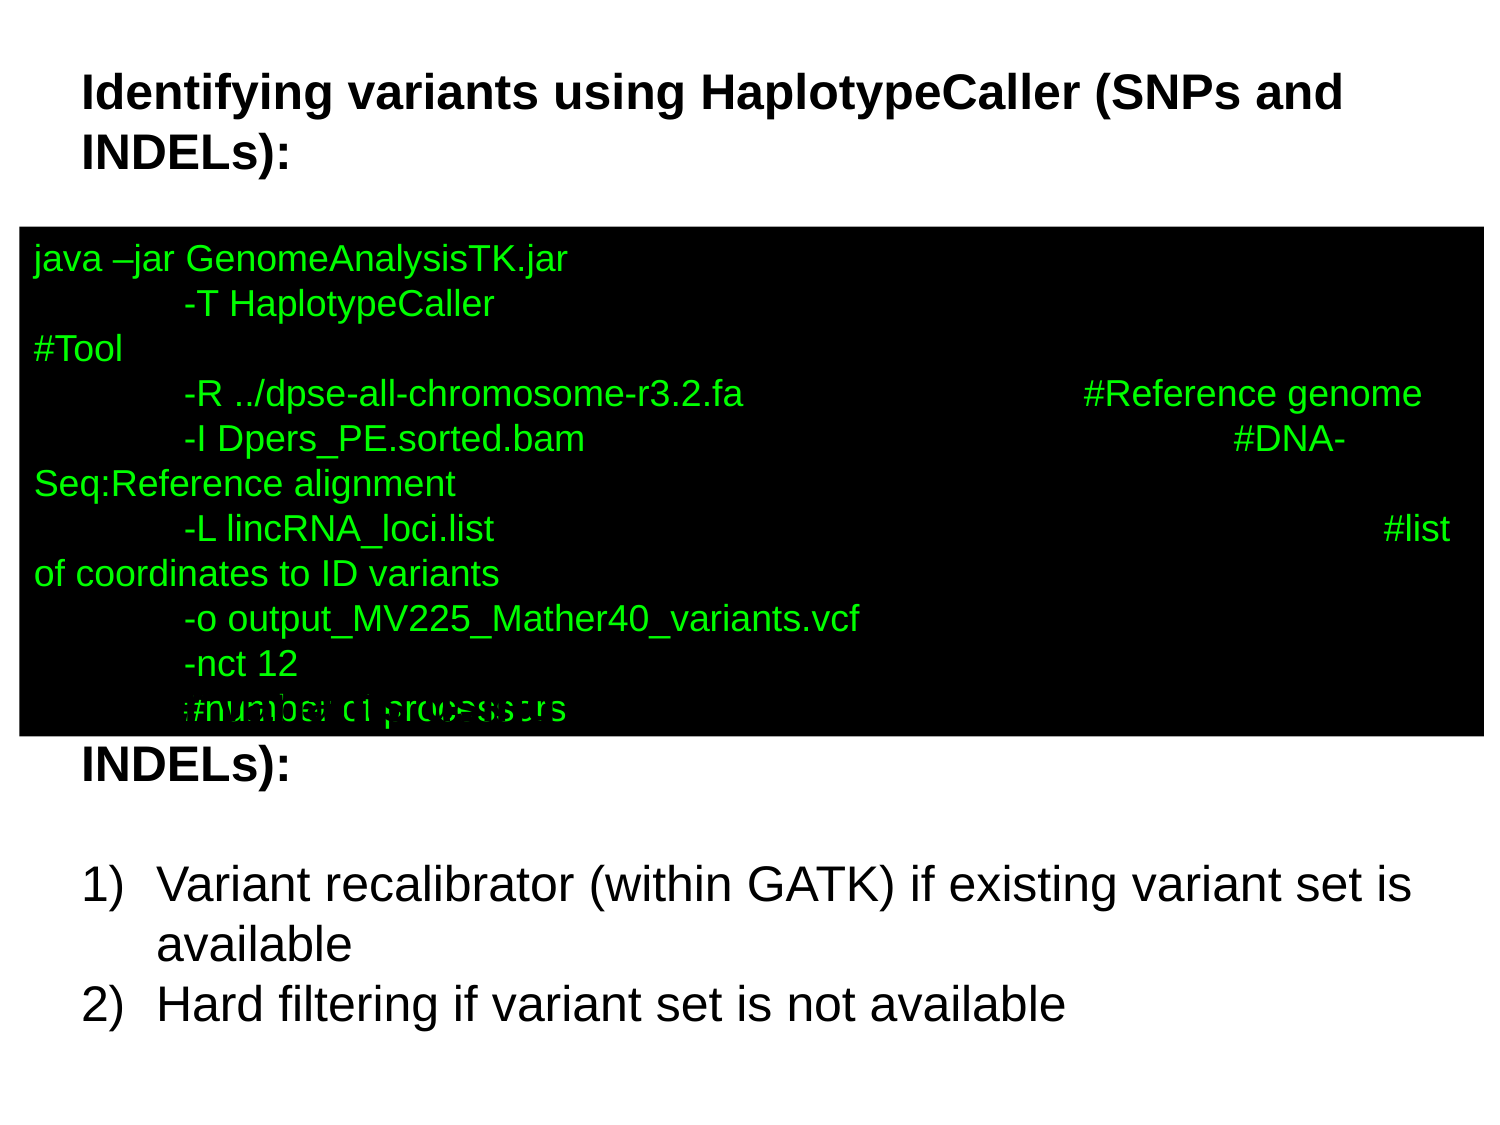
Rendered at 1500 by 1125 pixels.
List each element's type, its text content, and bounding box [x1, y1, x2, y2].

text_box Identifying variants using HaplotypeCaller (SNPs and INDELs): [66, 52, 1451, 187]
text_box java –jar GenomeAnalysisTK.jar -T HaplotypeCaller #Tool -R ../dpse-all-chromosome-r3.2.fa #Reference genome -I Dpers_PE.sorted.bam #DNA-Seq:Reference alignment -L lincRNA_loci.list #list of coordinates to ID variants -o output_MV225_Mather40_variants.vcf -nct 12 #number of processors [19, 226, 1484, 737]
text_box Filter variants using HaplotypeCaller (SNPs and INDELs): Variant recalibrator (within GATK) if existing variant set is available Hard filtering if variant set is not available [66, 663, 1451, 1039]
